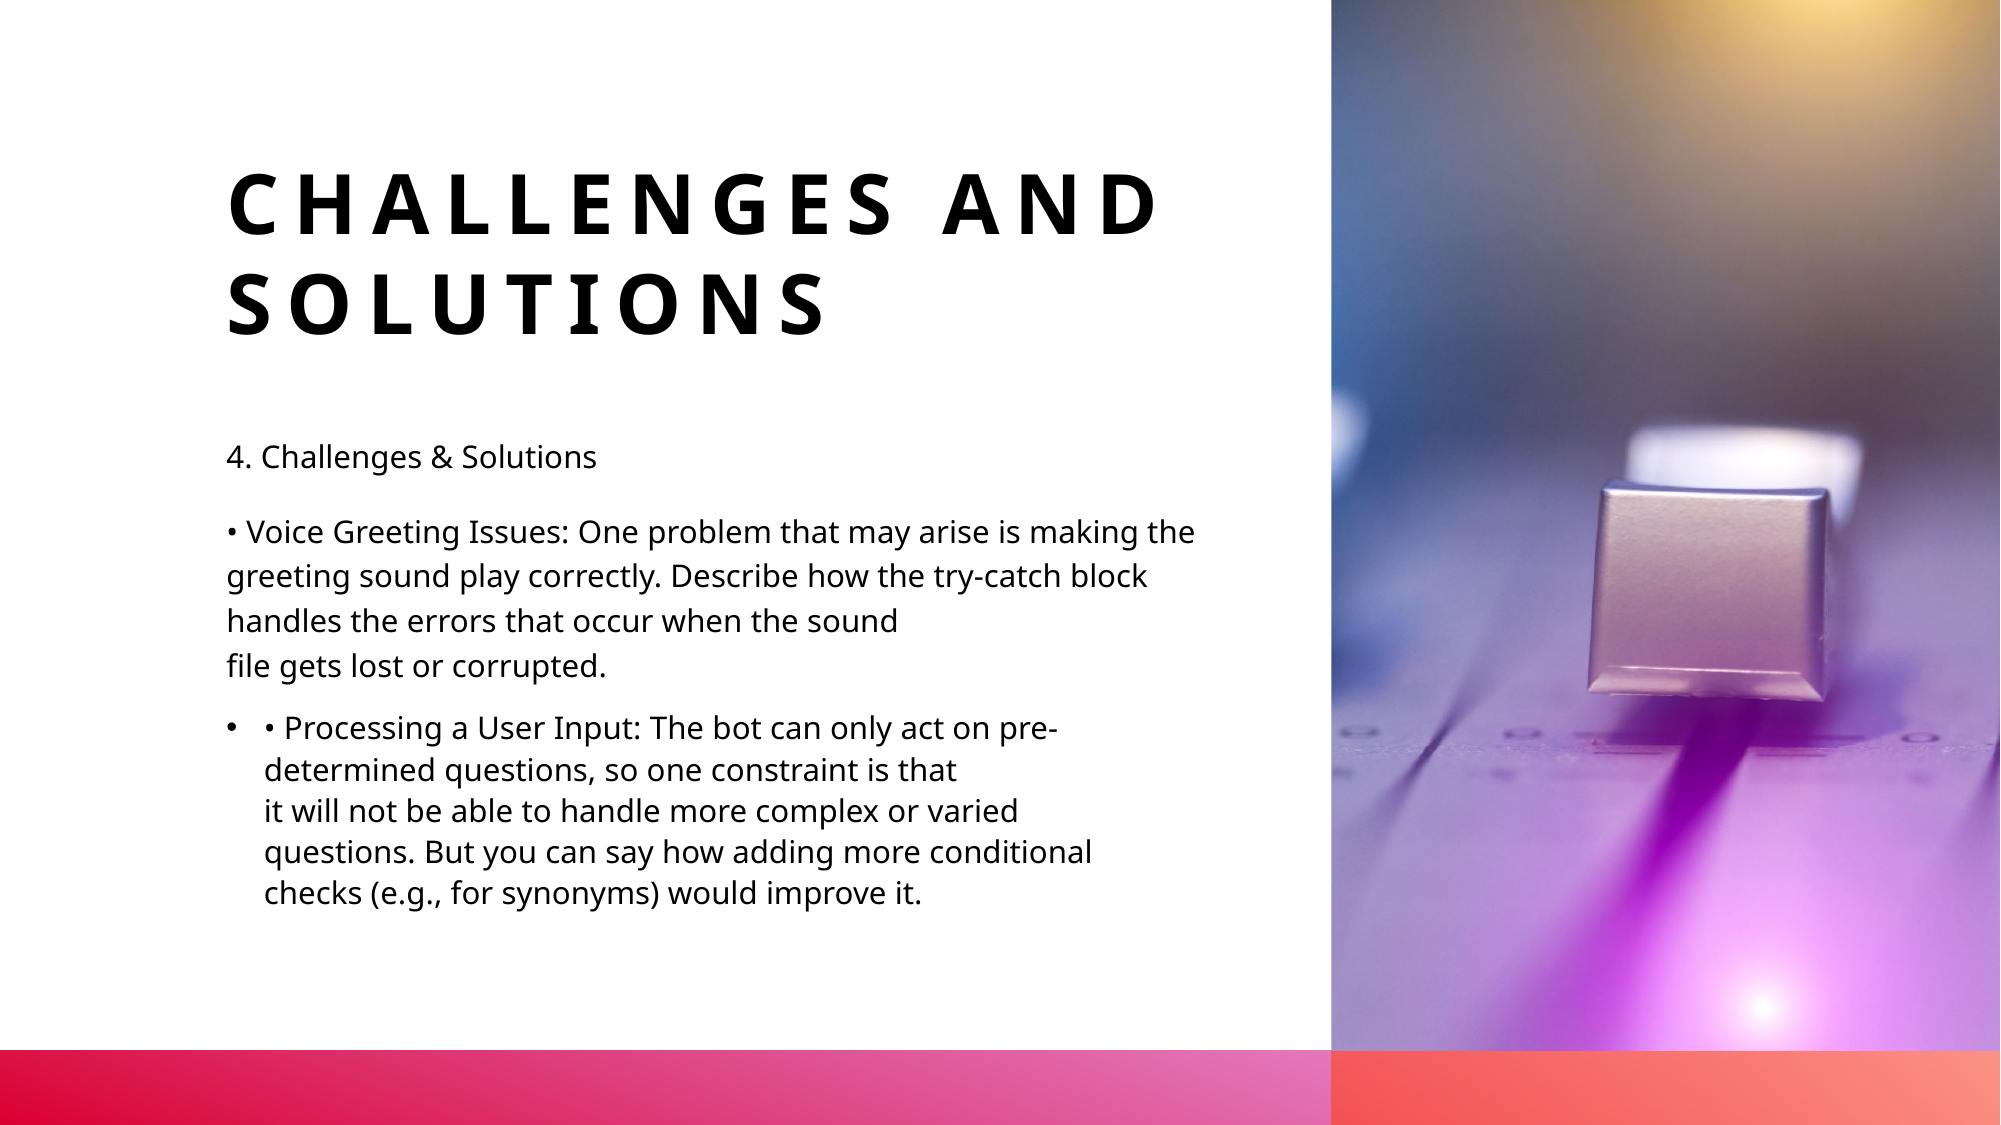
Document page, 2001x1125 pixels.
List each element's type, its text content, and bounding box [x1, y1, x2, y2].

text_box [0, 0, 1331, 1050]
picture [1331, 0, 2000, 1051]
text_box [0, 1050, 1330, 1125]
list 4. Challenges & Solutions • Voice Greeting Issues: One problem that may arise is making the greeting sound play correctly. Describe how the try-catch block handles the errors that occur when the sound file gets lost or corrupted. • Processing a User Input: The bot can only act on pre-determined questions, so one constraint is that it will not be able to handle more complex or varied questions. But you can say how adding more conditional checks (e.g., for synonyms) would improve it. [226, 430, 1200, 975]
text_box [1330, 1050, 2000, 1125]
title Challenges and solutions [226, 47, 1200, 351]
